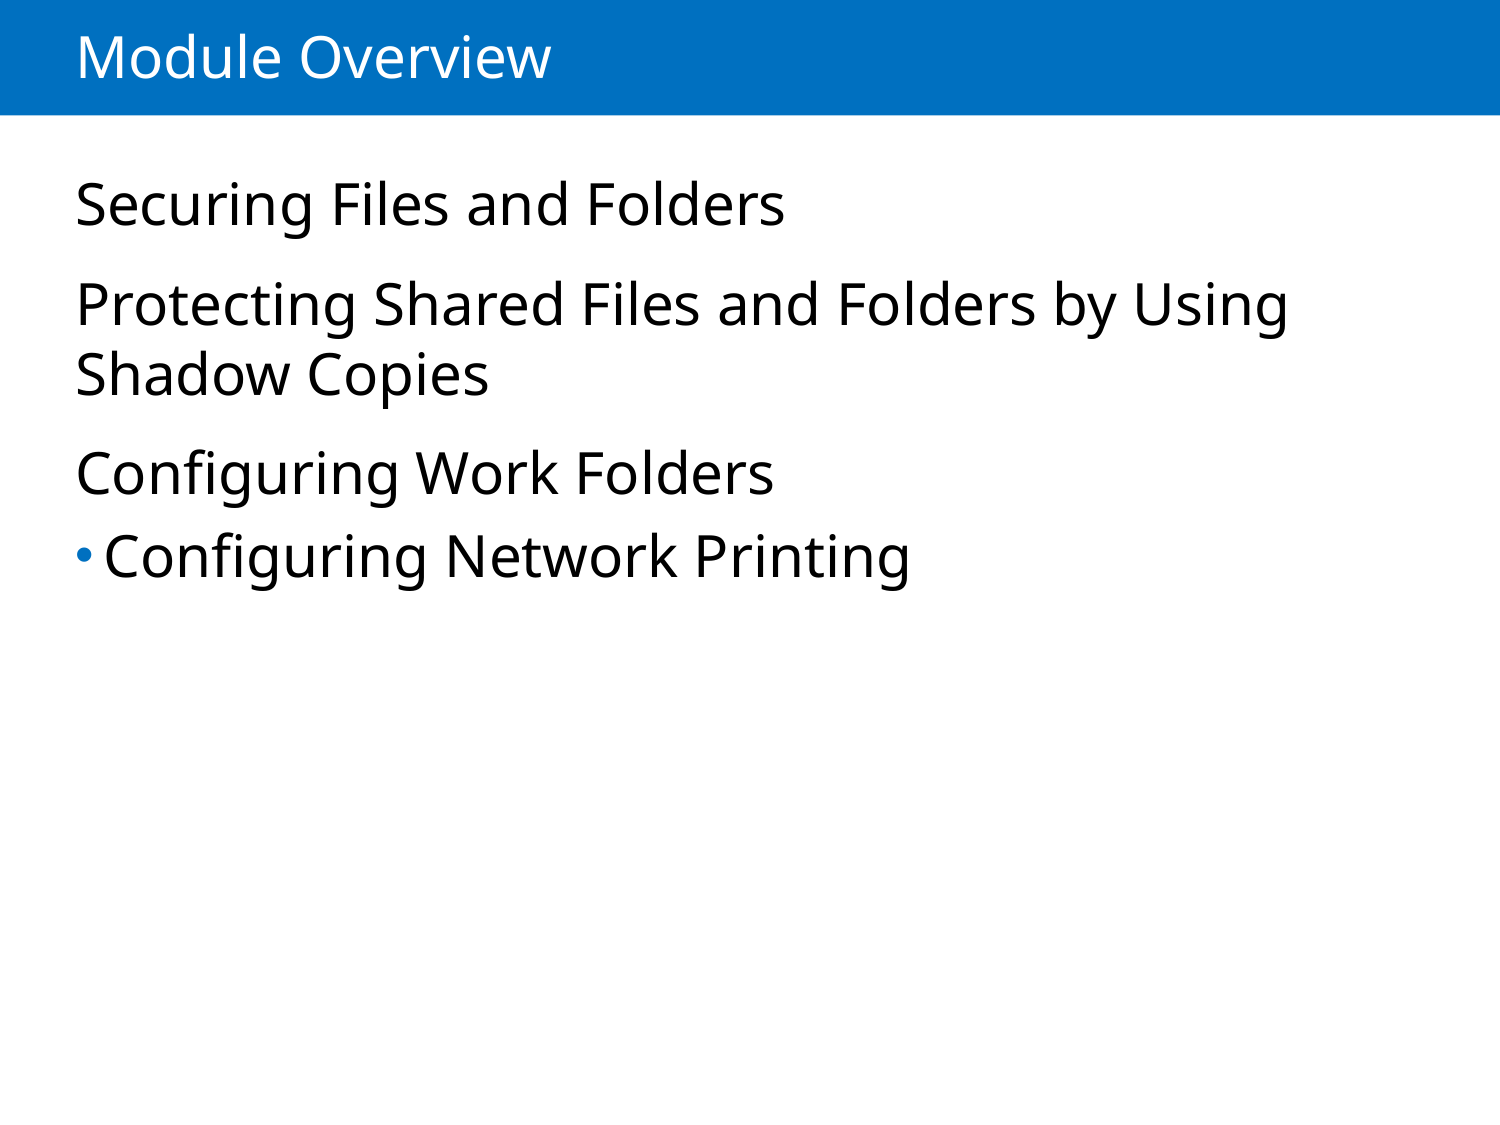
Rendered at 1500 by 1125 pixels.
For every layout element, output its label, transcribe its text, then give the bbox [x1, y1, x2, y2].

list Securing Files and Folders Protecting Shared Files and Folders by Using Shadow Copies Configuring Work Folders Configuring Network Printing [74, 167, 1408, 1013]
title Module Overview [75, 0, 1351, 122]
